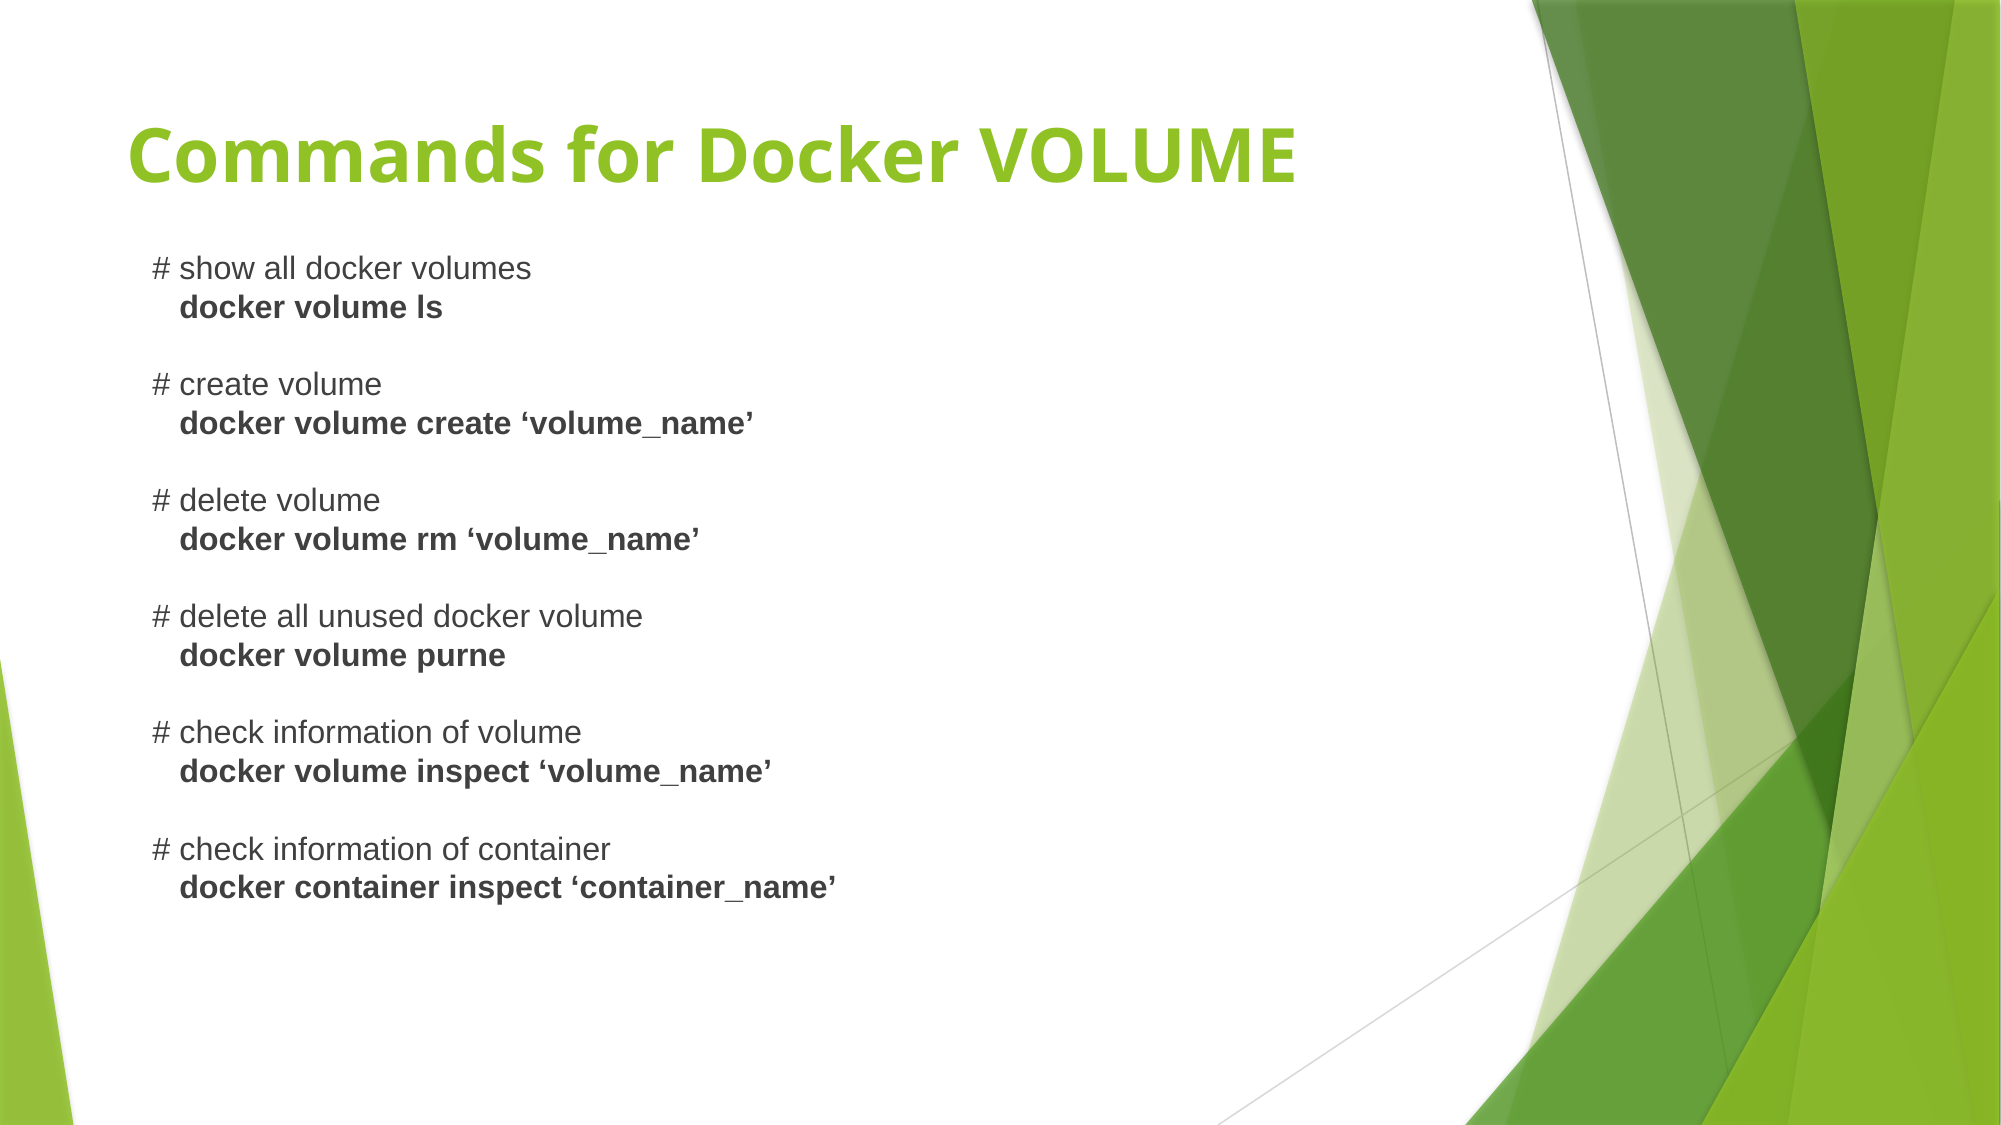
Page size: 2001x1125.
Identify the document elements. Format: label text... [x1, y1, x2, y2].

list # show all docker volumes docker volume ls # create volume docker volume create ‘volume_name’ # delete volume docker volume rm ‘volume_name’ # delete all unused docker volume docker volume purne # check information of volume docker volume inspect ‘volume_name’ # check information of container docker container inspect ‘container_name’ [137, 239, 1863, 1014]
title Commands for Docker VOLUME [111, 99, 1522, 317]
